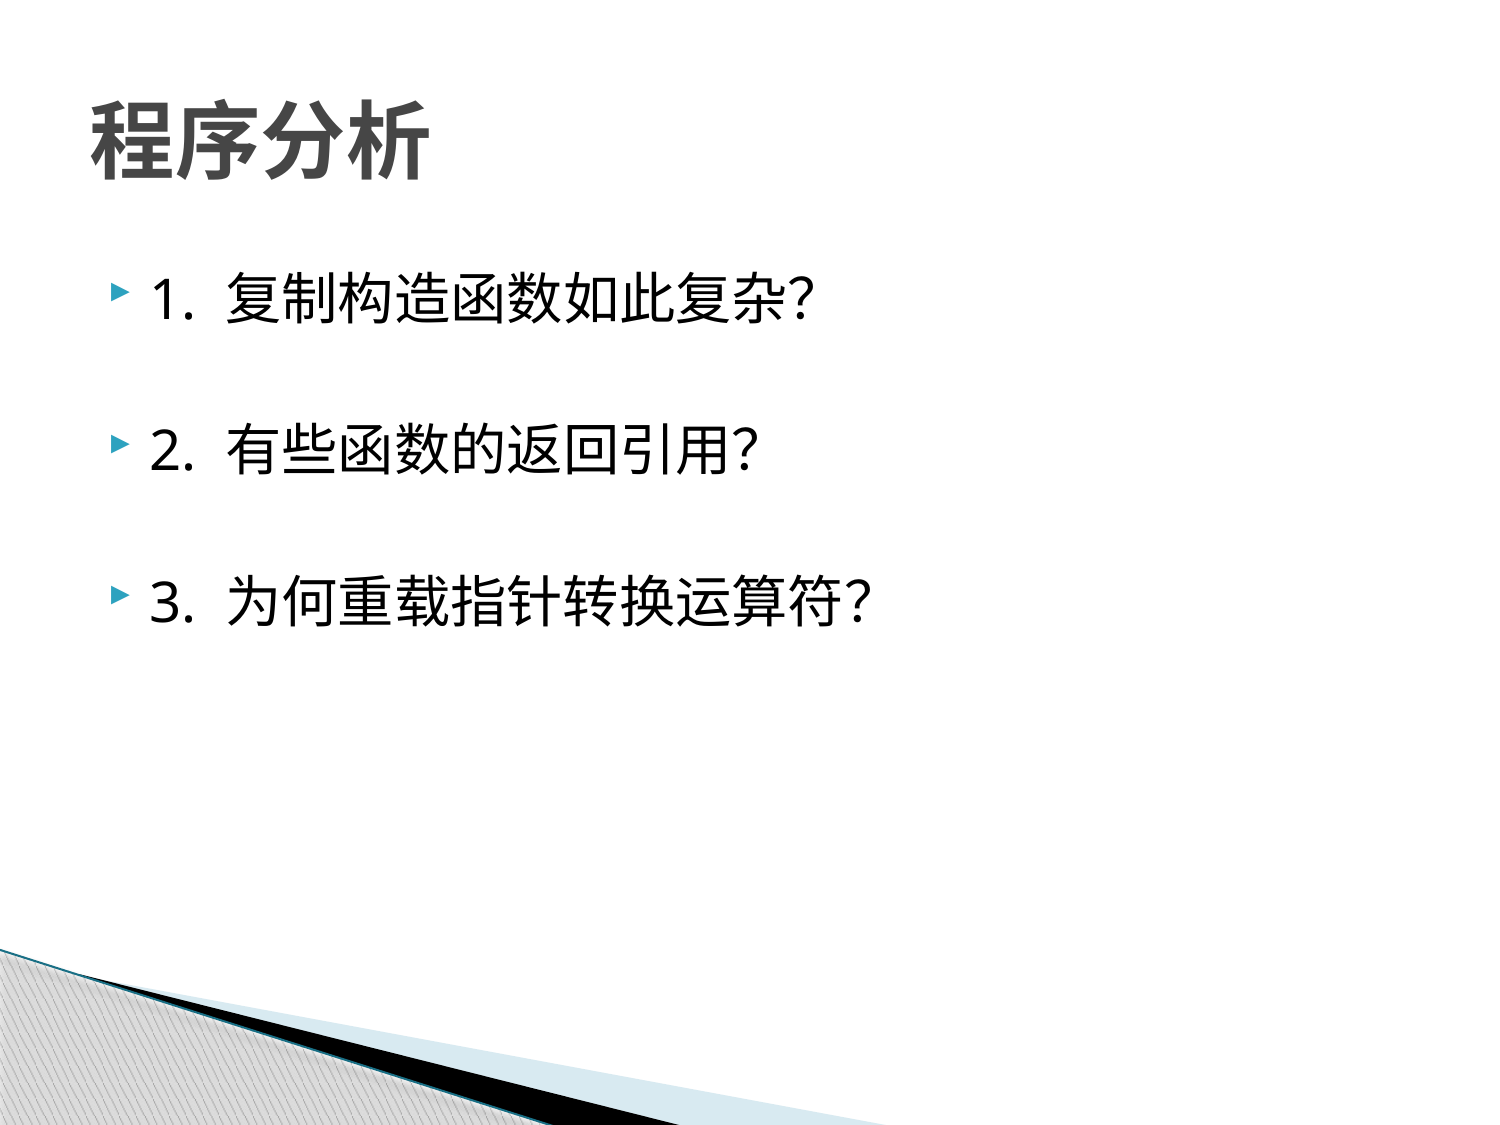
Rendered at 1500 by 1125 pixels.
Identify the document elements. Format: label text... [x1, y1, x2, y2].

list 1. 复制构造函数如此复杂？ 2. 有些函数的返回引用？ 3. 为何重载指针转换运算符？ [75, 255, 1425, 986]
title 程序分析 [75, 45, 1425, 233]
